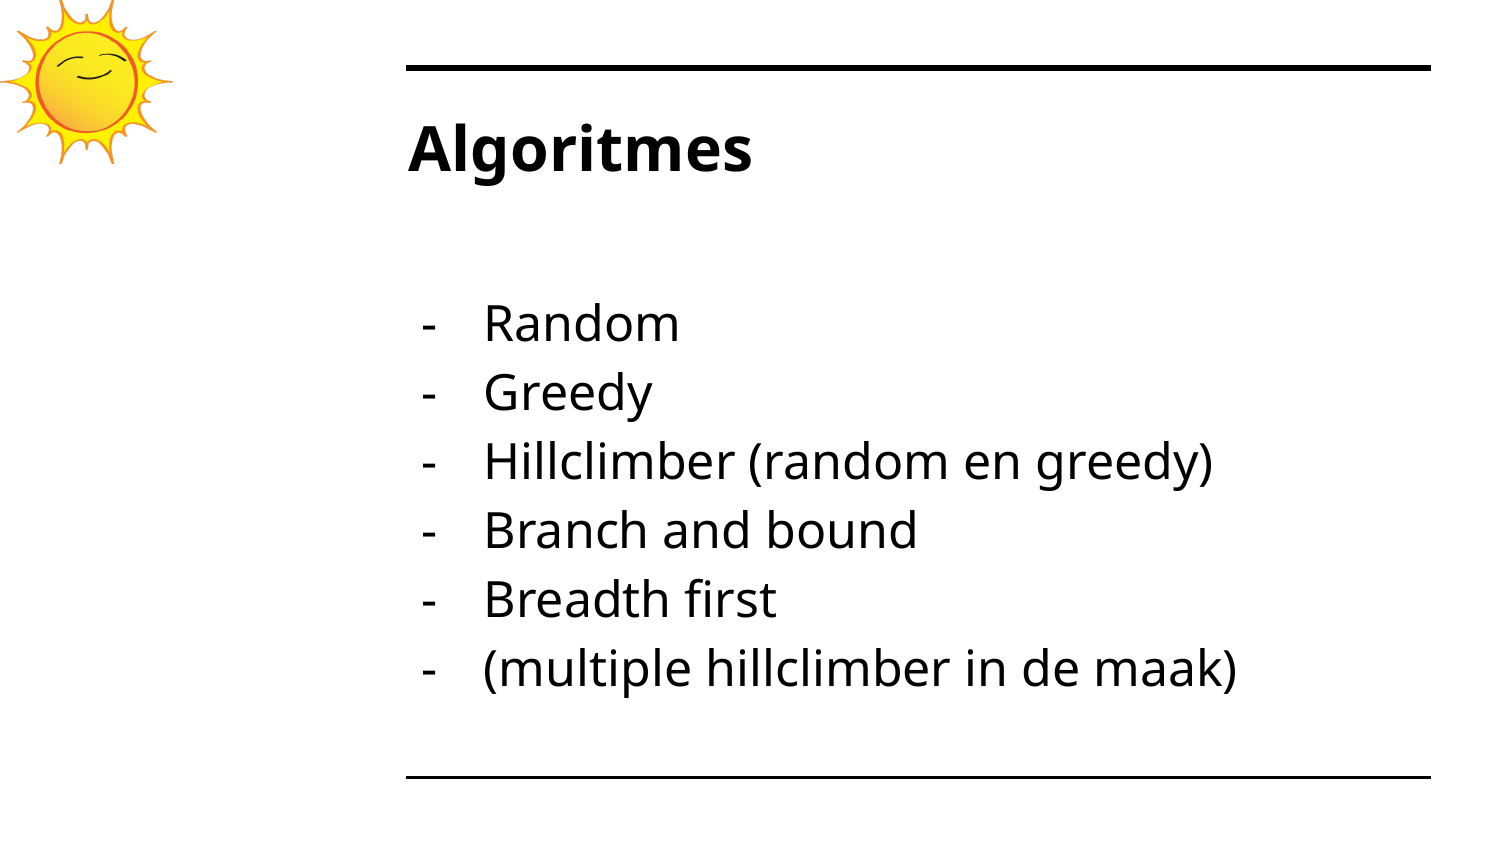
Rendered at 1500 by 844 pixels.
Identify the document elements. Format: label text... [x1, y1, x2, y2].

list Random Greedy Hillclimber (random en greedy) Branch and bound Breadth first (multiple hillclimber in de maak) [393, 267, 1344, 576]
title Algoritmes [393, 94, 1431, 199]
picture [0, 0, 173, 164]
